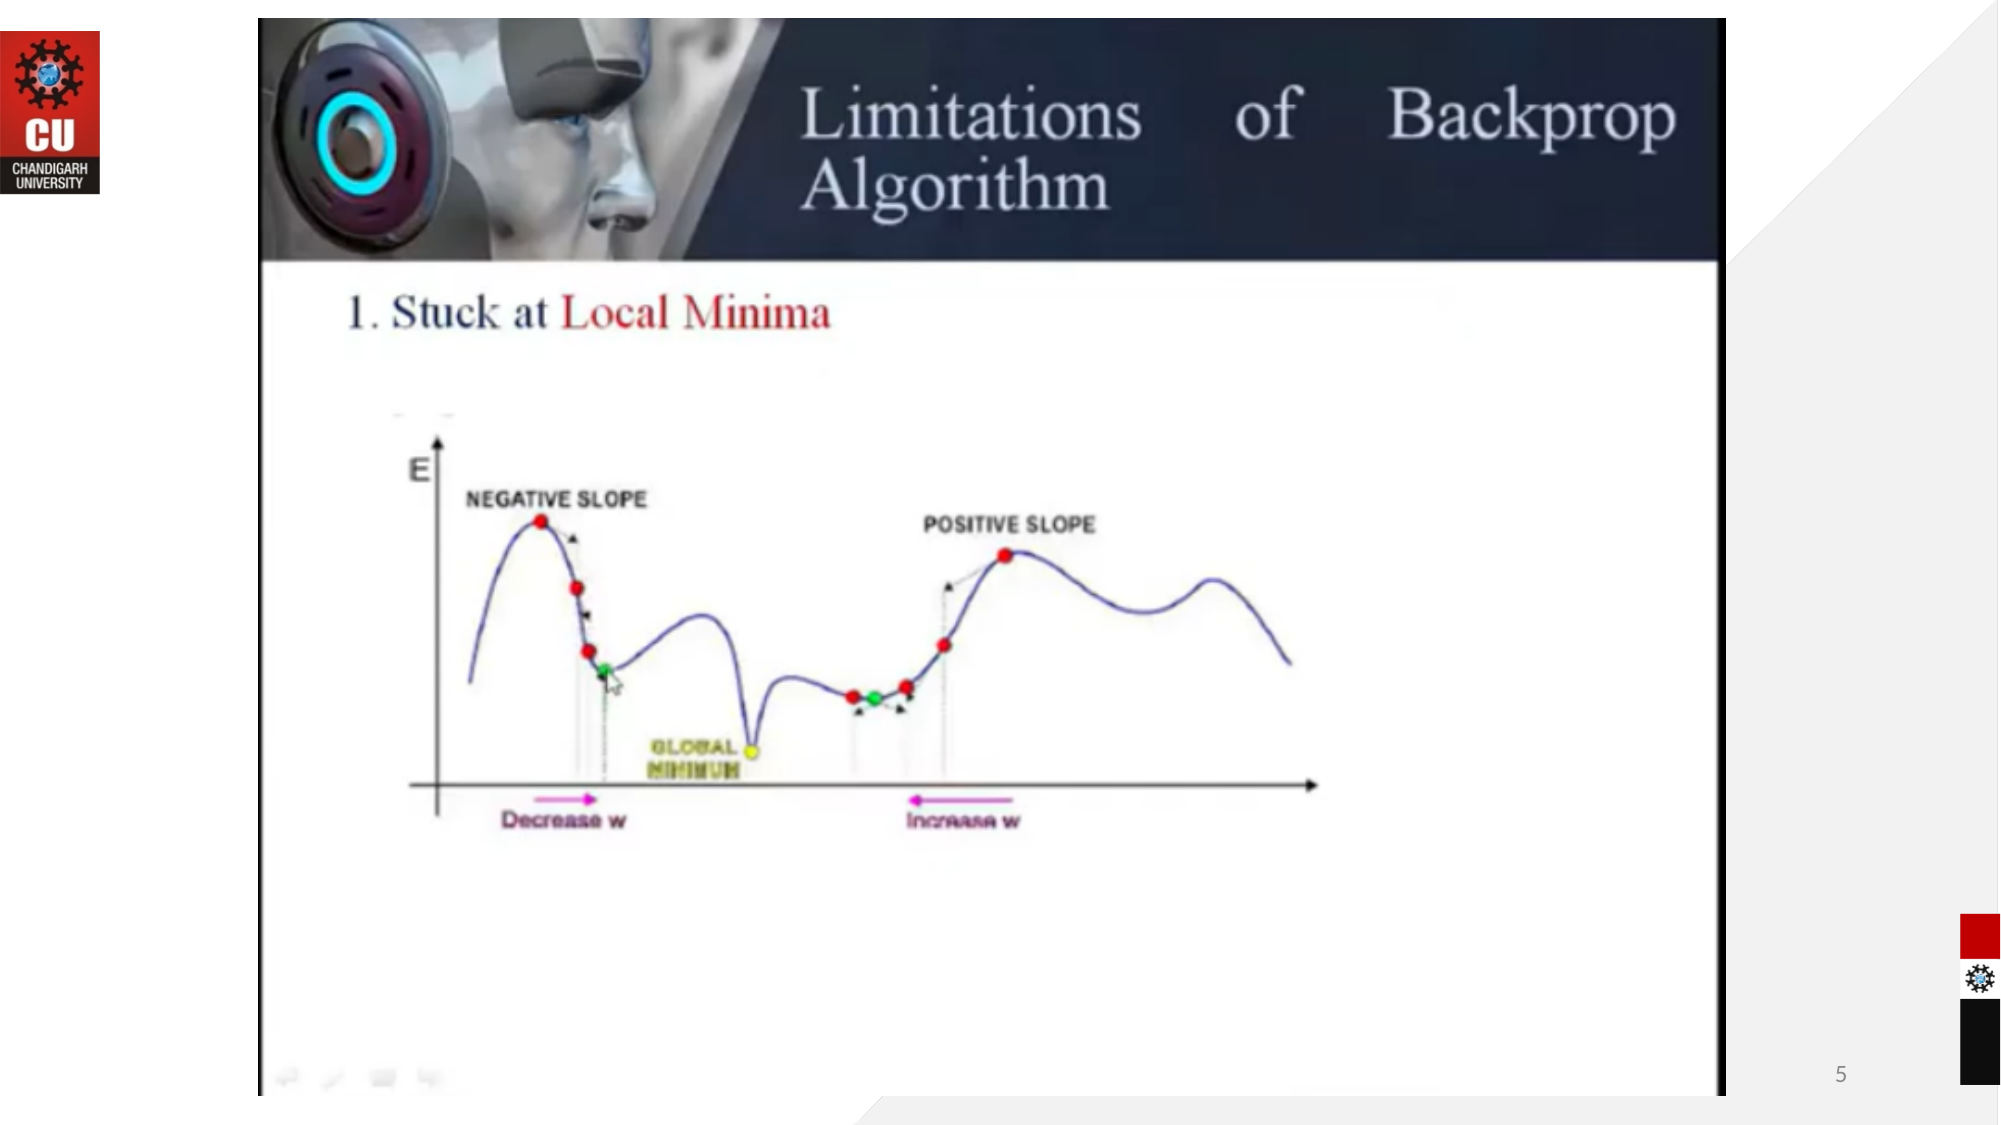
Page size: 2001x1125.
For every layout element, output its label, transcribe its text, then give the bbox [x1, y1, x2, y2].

picture [0, 0, 2001, 1125]
slide_number 5 [1412, 1042, 1863, 1103]
